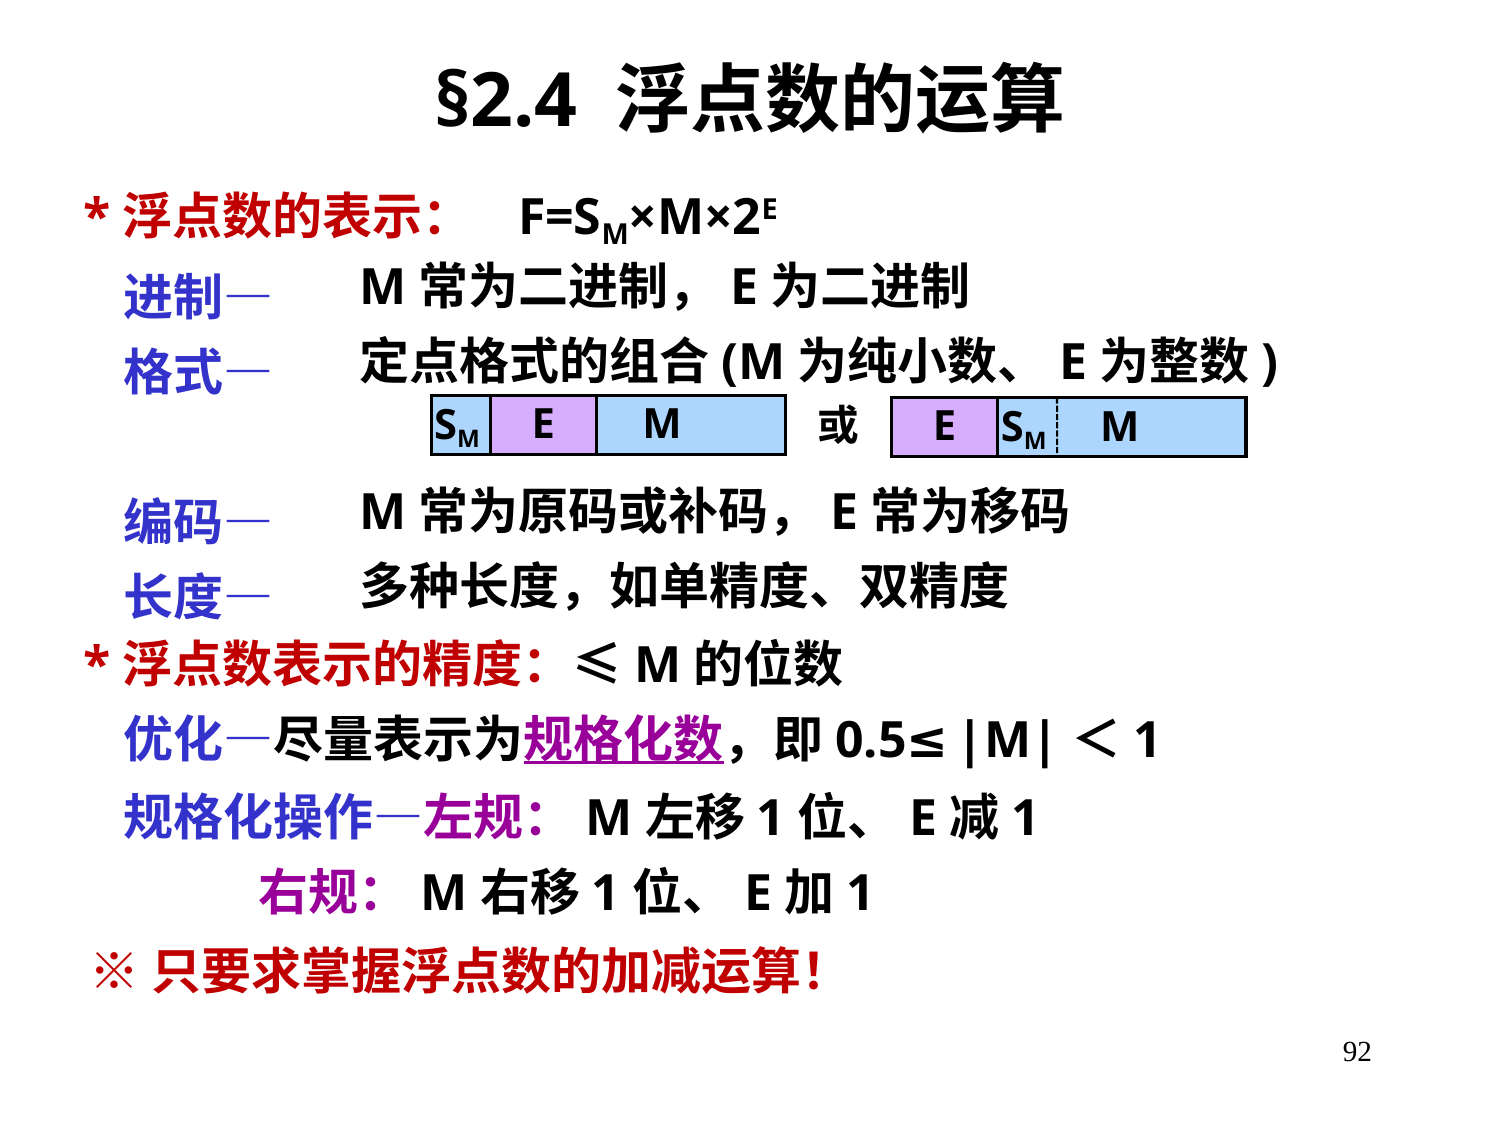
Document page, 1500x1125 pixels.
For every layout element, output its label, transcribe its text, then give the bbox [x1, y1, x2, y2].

text_box ※只要求掌握浮点数的加减运算！ [29, 916, 1471, 1007]
text_box §2.4 浮点数的运算 [137, 43, 1363, 149]
text_box 规格化操作—左规：M左移1位、E减1 右规：M右移1位、E加1 [29, 763, 1471, 916]
text_box M常为二进制，E为二进制 定点格式的组合(M为纯小数、E为整数) M常为原码或补码，E常为移码 多种长度，如单精度、双精度 [344, 231, 1290, 622]
text_box *浮点数的表示： F=SM×M×2E 进制— 格式— 编码— 长度— [29, 160, 1471, 609]
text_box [430, 394, 1247, 457]
slide_number 92 [1074, 1024, 1388, 1101]
text_box *浮点数表示的精度：≤M的位数 优化—尽量表示为规格化数，即0.5≤|M|＜1 [29, 609, 1471, 763]
